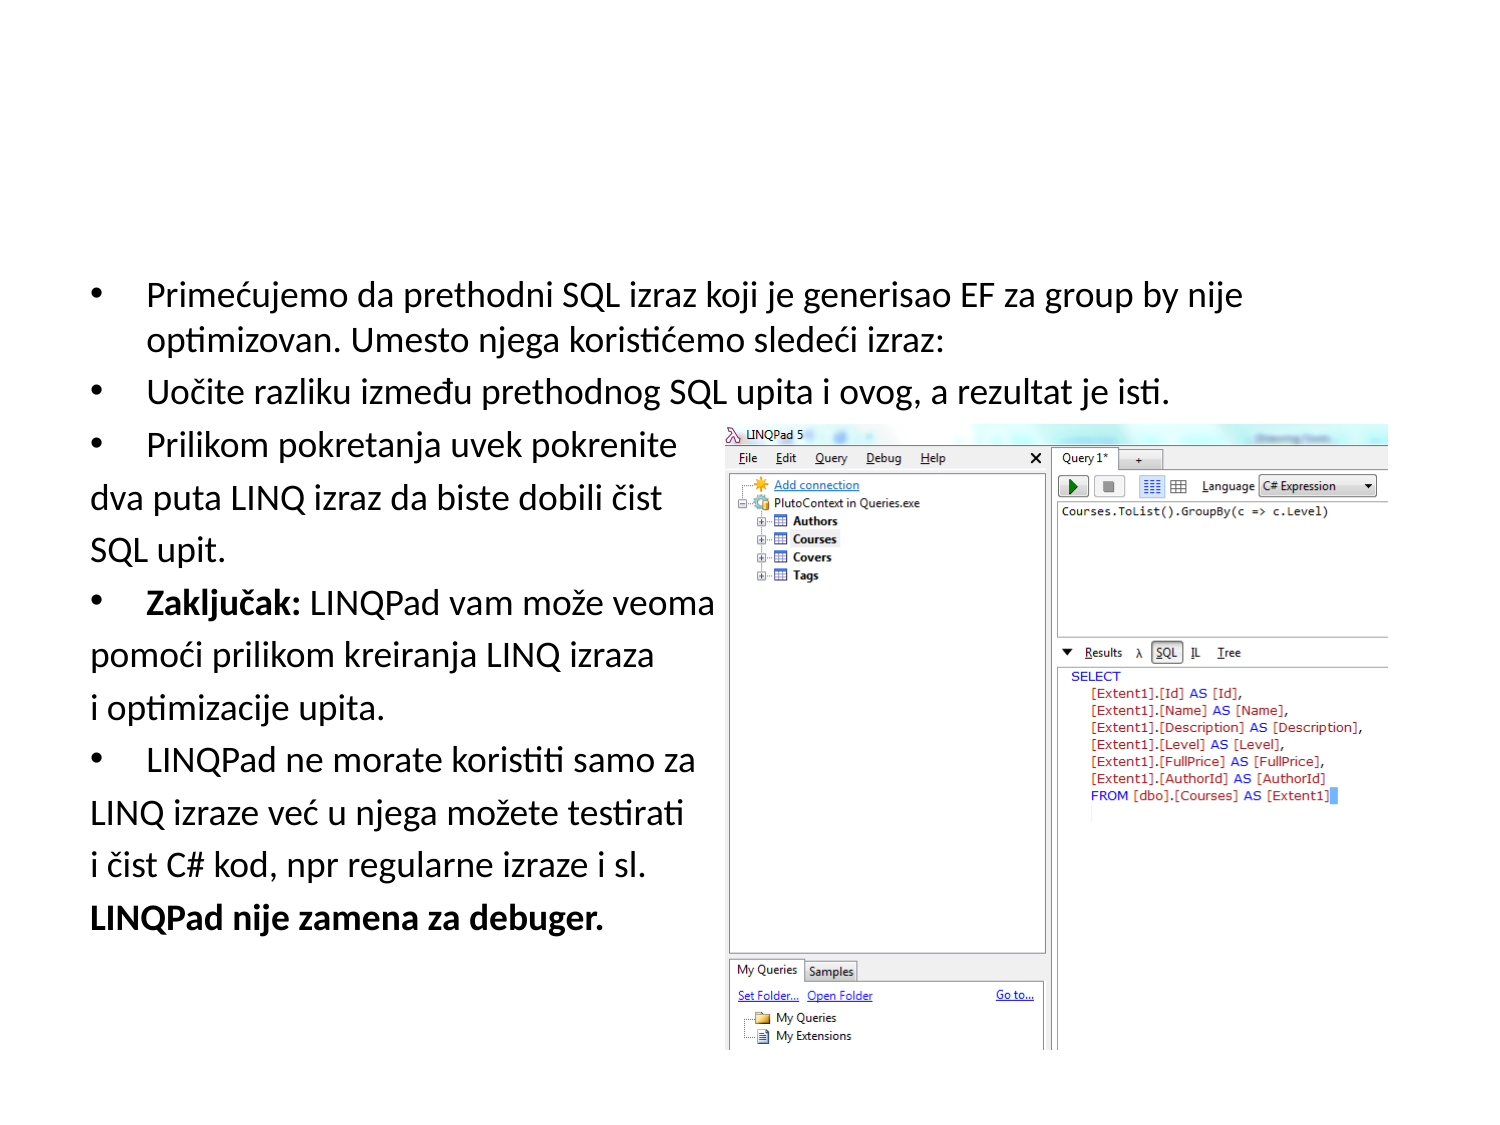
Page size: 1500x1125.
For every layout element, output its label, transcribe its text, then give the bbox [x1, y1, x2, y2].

picture [724, 424, 1388, 1051]
list Primećujemo da prethodni SQL izraz koji je generisao EF za group by nije optimizovan. Umesto njega koristićemo sledeći izraz: Uočite razliku između prethodnog SQL upita i ovog, a rezultat je isti. Prilikom pokretanja uvek pokrenite dva puta LINQ izraz da biste dobili čist SQL upit. Zaključak: LINQPad vam može veoma pomoći prilikom kreiranja LINQ izraza i optimizacije upita. LINQPad ne morate koristiti samo za LINQ izraze već u njega možete testirati i čist C# kod, npr regularne izraze i sl. LINQPad nije zamena za debuger. [75, 262, 1425, 1005]
